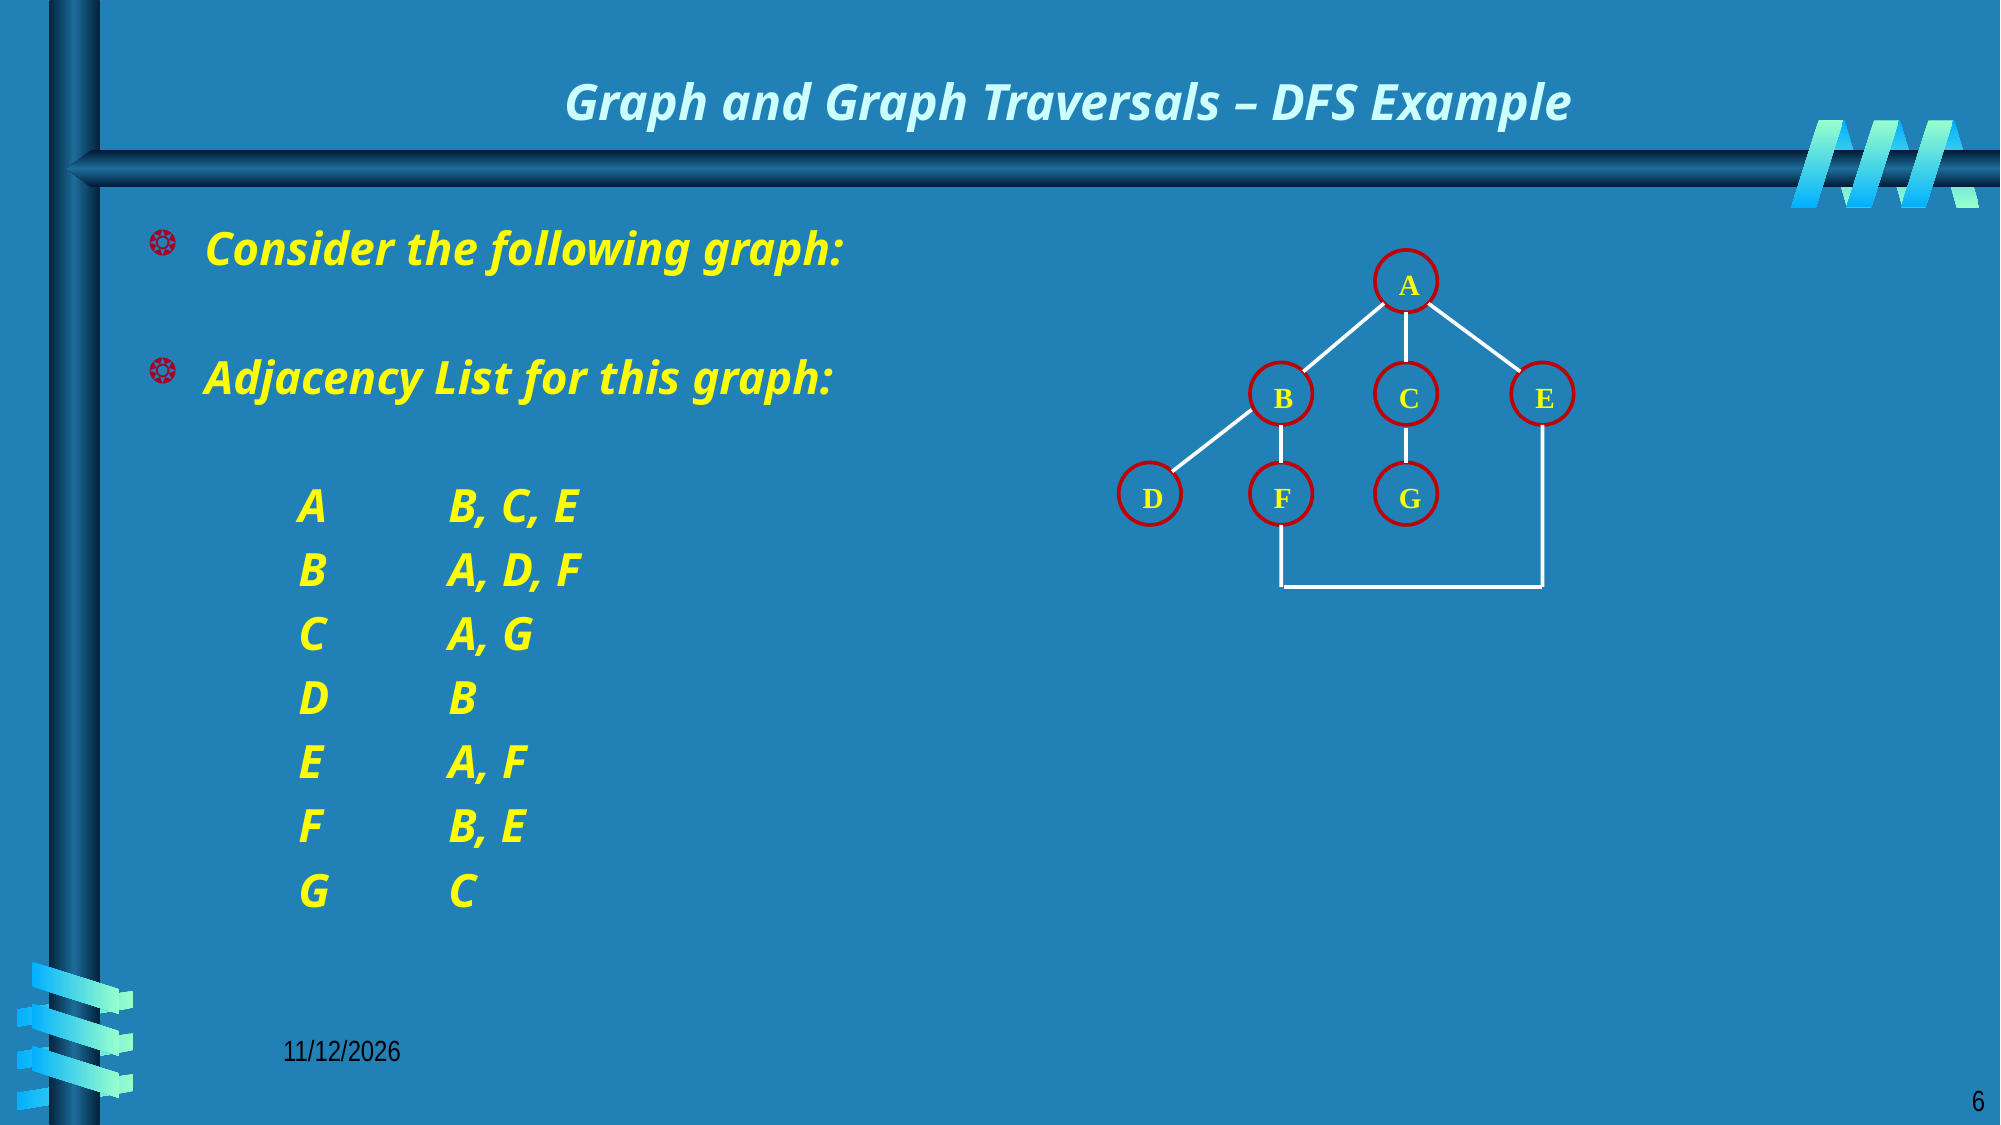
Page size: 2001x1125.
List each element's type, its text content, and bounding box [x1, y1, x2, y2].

text_box B [1249, 362, 1313, 425]
text_box F [1249, 462, 1313, 525]
text_box A [1374, 249, 1438, 313]
text_box E [1511, 362, 1574, 425]
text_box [1428, 303, 1521, 372]
slide_number 6 [1583, 1074, 2000, 1125]
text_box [1171, 409, 1252, 472]
text_box C [1374, 362, 1438, 425]
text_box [1303, 303, 1385, 372]
list Consider the following graph: Adjacency List for this graph: A B, C, E B A, D, F C A, G D B E A, F F B, E G C [133, 212, 1950, 1018]
title Graph and Graph Traversals – DFS Example [133, 24, 1967, 138]
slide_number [268, 1025, 685, 1100]
text_box D [1118, 462, 1182, 525]
text_box G [1374, 462, 1438, 525]
